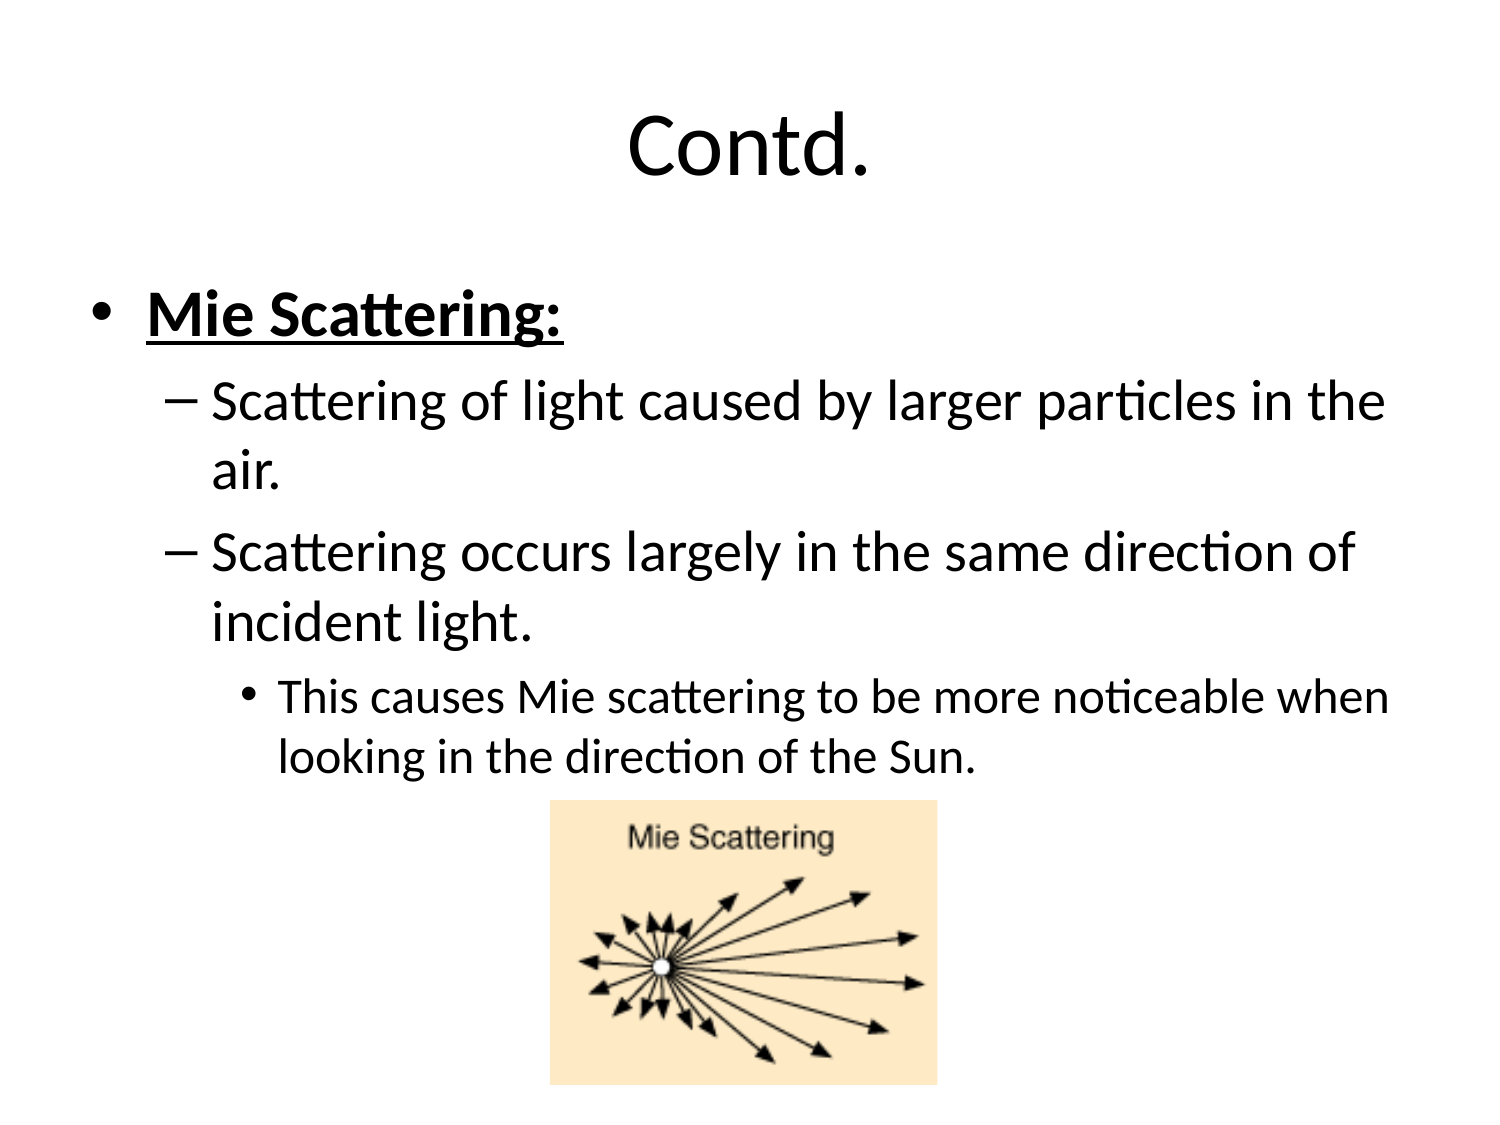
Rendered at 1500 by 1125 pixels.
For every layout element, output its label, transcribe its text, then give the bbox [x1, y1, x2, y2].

title Contd. [75, 45, 1425, 233]
picture [549, 799, 938, 1085]
list Mie Scattering: Scattering of light caused by larger particles in the air. Scattering occurs largely in the same direction of incident light. This causes Mie scattering to be more noticeable when looking in the direction of the Sun. [75, 262, 1425, 1005]
